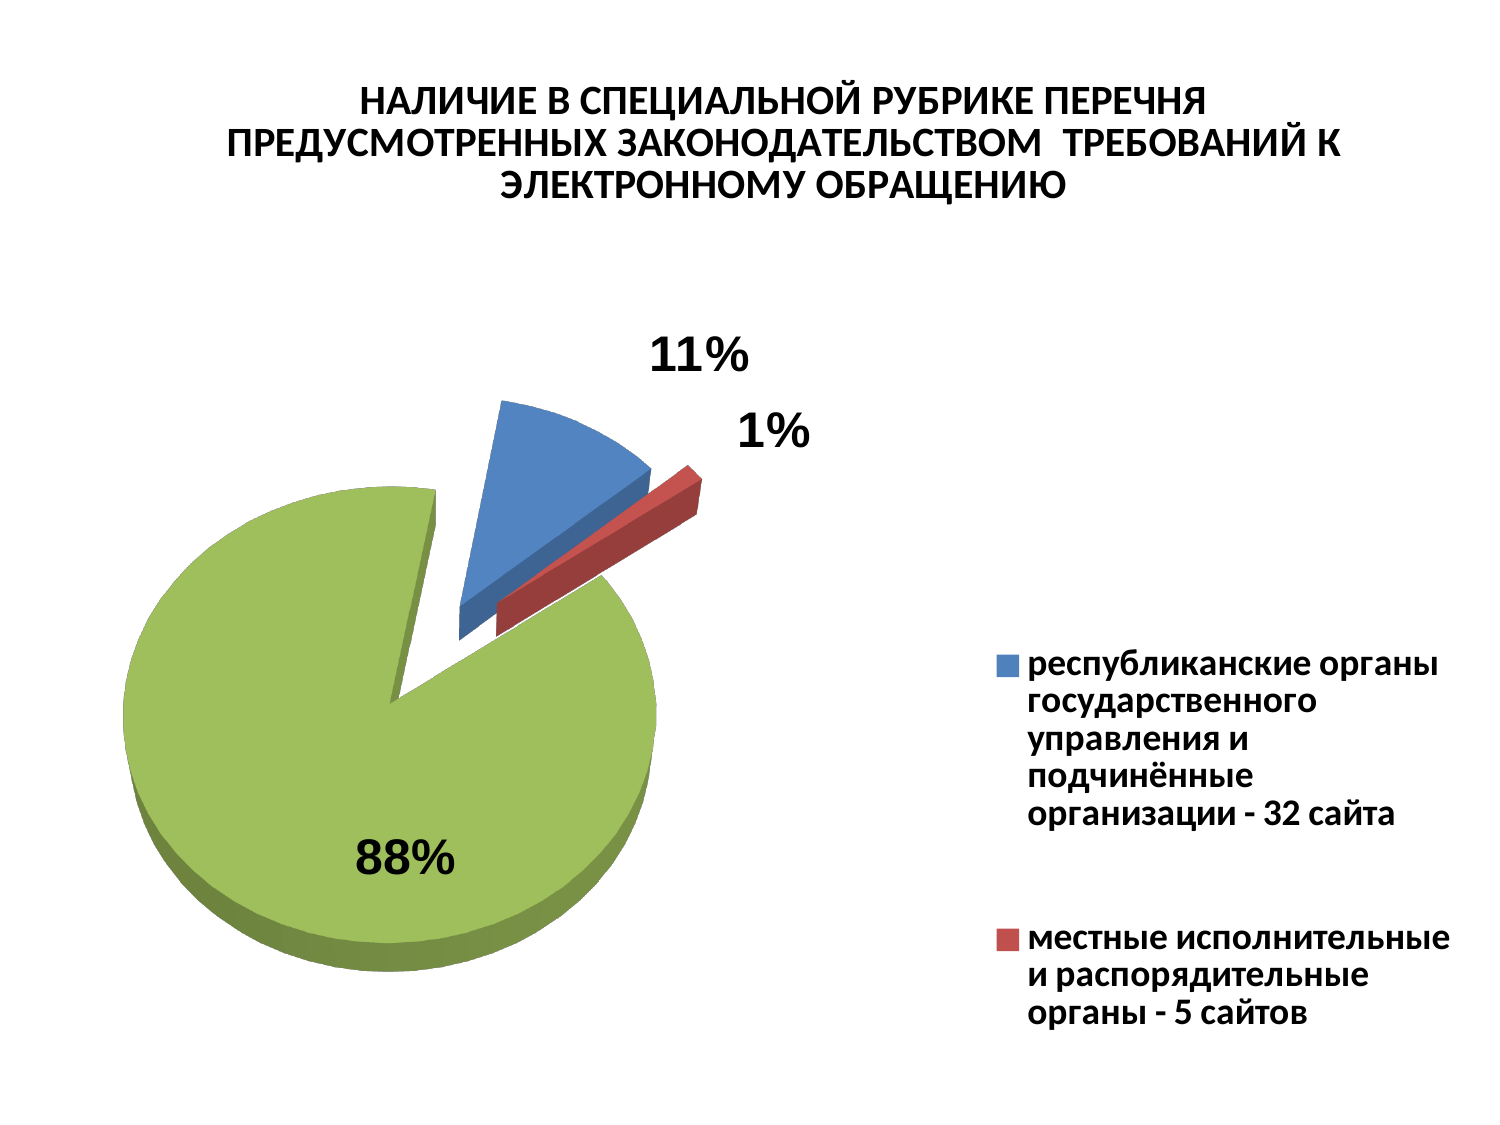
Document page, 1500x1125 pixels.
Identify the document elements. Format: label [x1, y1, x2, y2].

chart [41, 33, 1471, 1121]
